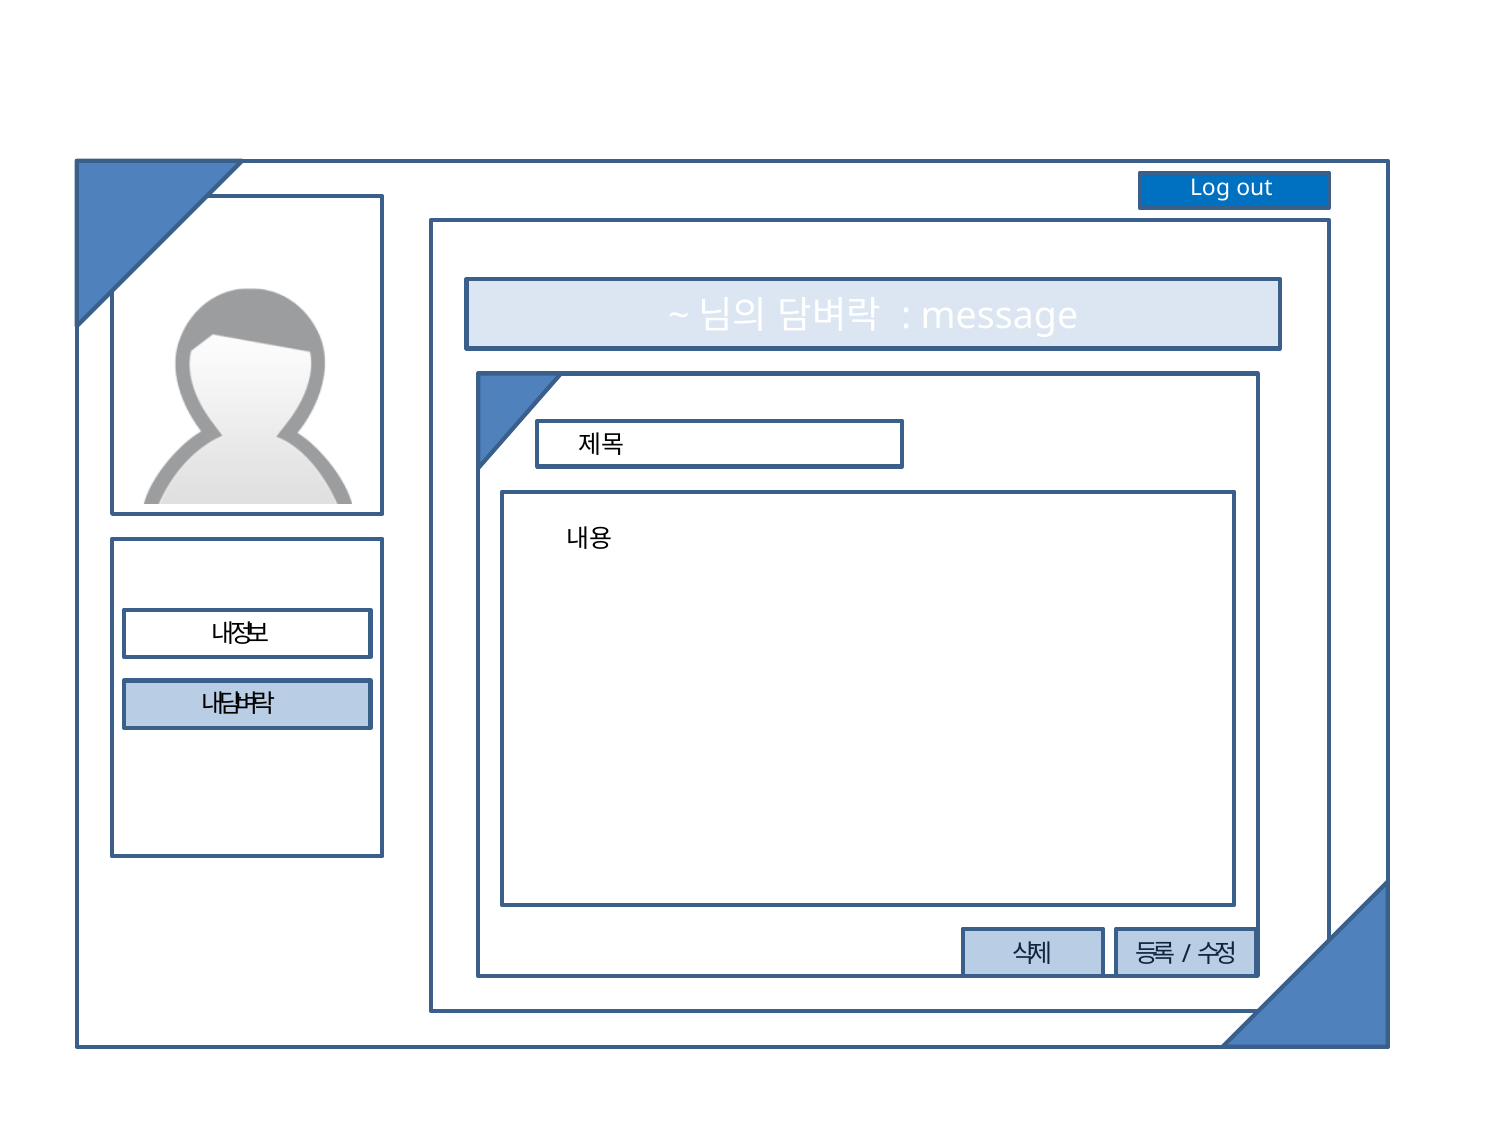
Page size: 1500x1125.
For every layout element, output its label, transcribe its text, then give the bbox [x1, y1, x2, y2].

text_box [476, 371, 563, 470]
text_box [75, 159, 1390, 1049]
text_box [1220, 879, 1390, 1049]
text_box 제목 [563, 420, 640, 466]
picture [135, 278, 361, 504]
text_box 등록 / 수정 [1114, 927, 1259, 978]
text_box [110, 194, 384, 516]
text_box 내 담벼락 [186, 680, 291, 726]
text_box Log out [1175, 165, 1299, 208]
text_box [122, 678, 373, 730]
text_box ~님의 담벼락 : message [464, 277, 1282, 351]
text_box 삭제 [961, 927, 1105, 978]
text_box [122, 608, 373, 659]
text_box [535, 419, 904, 469]
text_box [476, 371, 1260, 978]
text_box 내용 [551, 515, 628, 560]
text_box [429, 218, 1331, 1013]
text_box [500, 490, 1236, 907]
text_box 내 정보 [197, 609, 285, 655]
text_box [110, 537, 384, 858]
text_box [74, 158, 245, 329]
text_box [1138, 171, 1331, 210]
